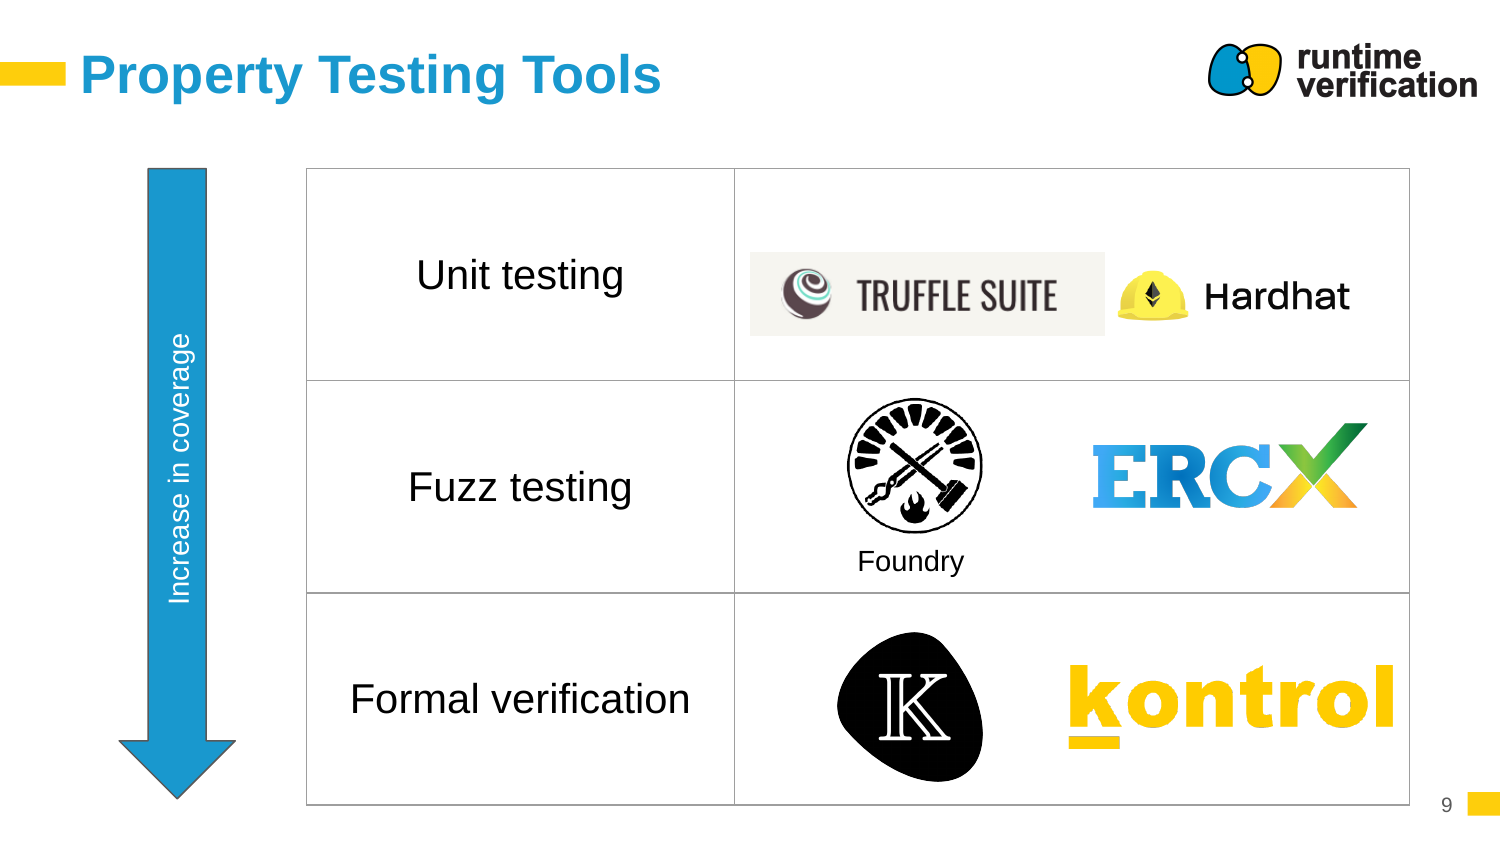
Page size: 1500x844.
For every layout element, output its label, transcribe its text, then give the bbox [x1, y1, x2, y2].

text_box Property Testing Tools [65, 32, 959, 116]
table_cell Fuzz testing [307, 381, 734, 592]
table_cell [735, 594, 1409, 804]
table_cell [735, 381, 1409, 592]
picture [836, 632, 984, 782]
picture [1207, 38, 1480, 110]
text_box [1468, 792, 1500, 816]
slide_number ‹#› [1409, 771, 1468, 837]
table_cell Formal verification [307, 594, 734, 804]
table_header Unit testing [307, 169, 734, 380]
text_box [0, 62, 65, 86]
picture [1068, 664, 1394, 749]
picture [1093, 423, 1369, 508]
picture [1106, 258, 1369, 330]
text_box Increase in coverage [119, 168, 236, 799]
picture [749, 252, 1105, 337]
text_box Foundry [842, 545, 989, 593]
table_header [735, 169, 1409, 380]
picture [841, 392, 988, 539]
